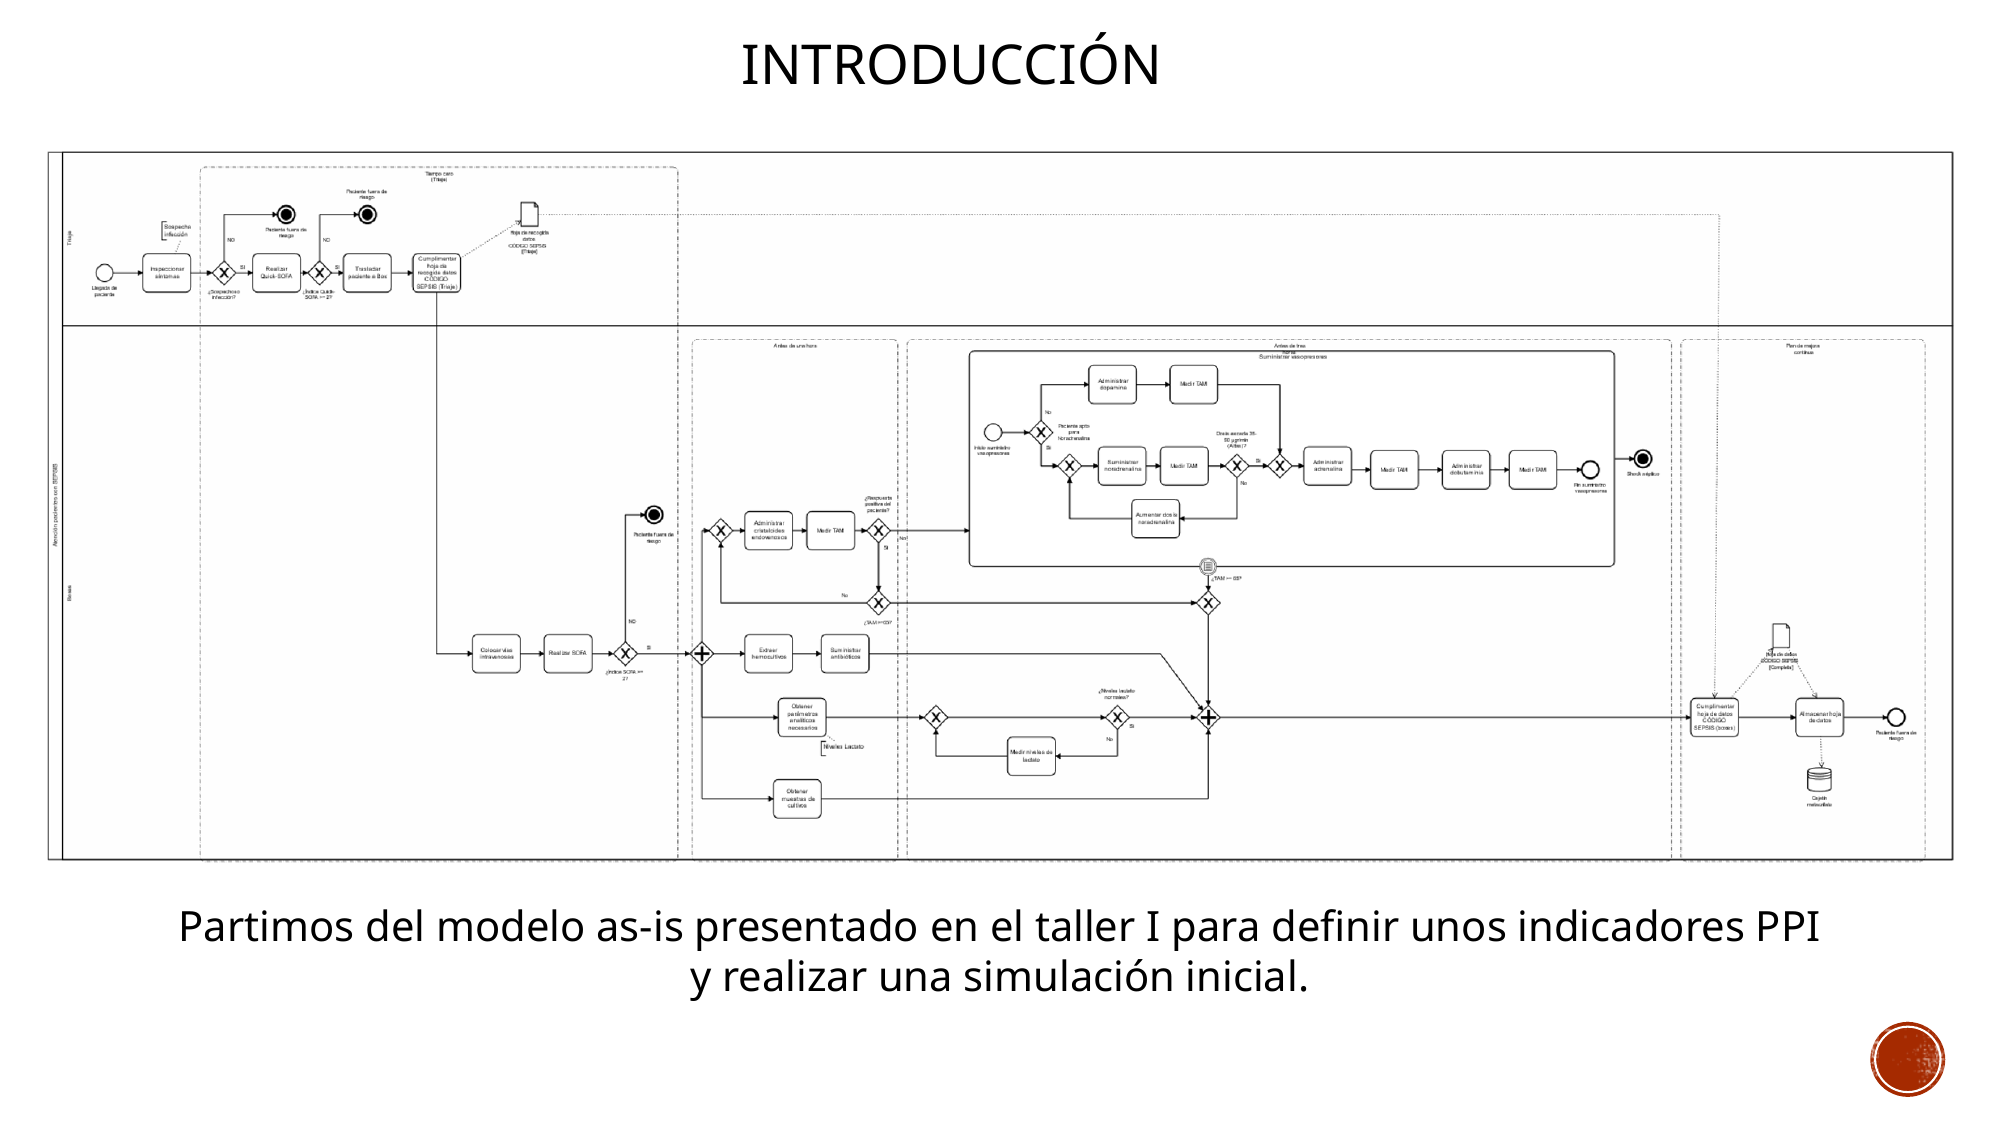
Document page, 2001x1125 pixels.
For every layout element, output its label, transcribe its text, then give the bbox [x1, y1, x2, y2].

text_box Partimos del modelo as-is presentado en el taller I para definir unos indicadores PPI y realizar una simulación inicial. [157, 891, 1842, 1007]
title Introducción [726, 11, 1274, 122]
picture [45, 150, 1955, 863]
